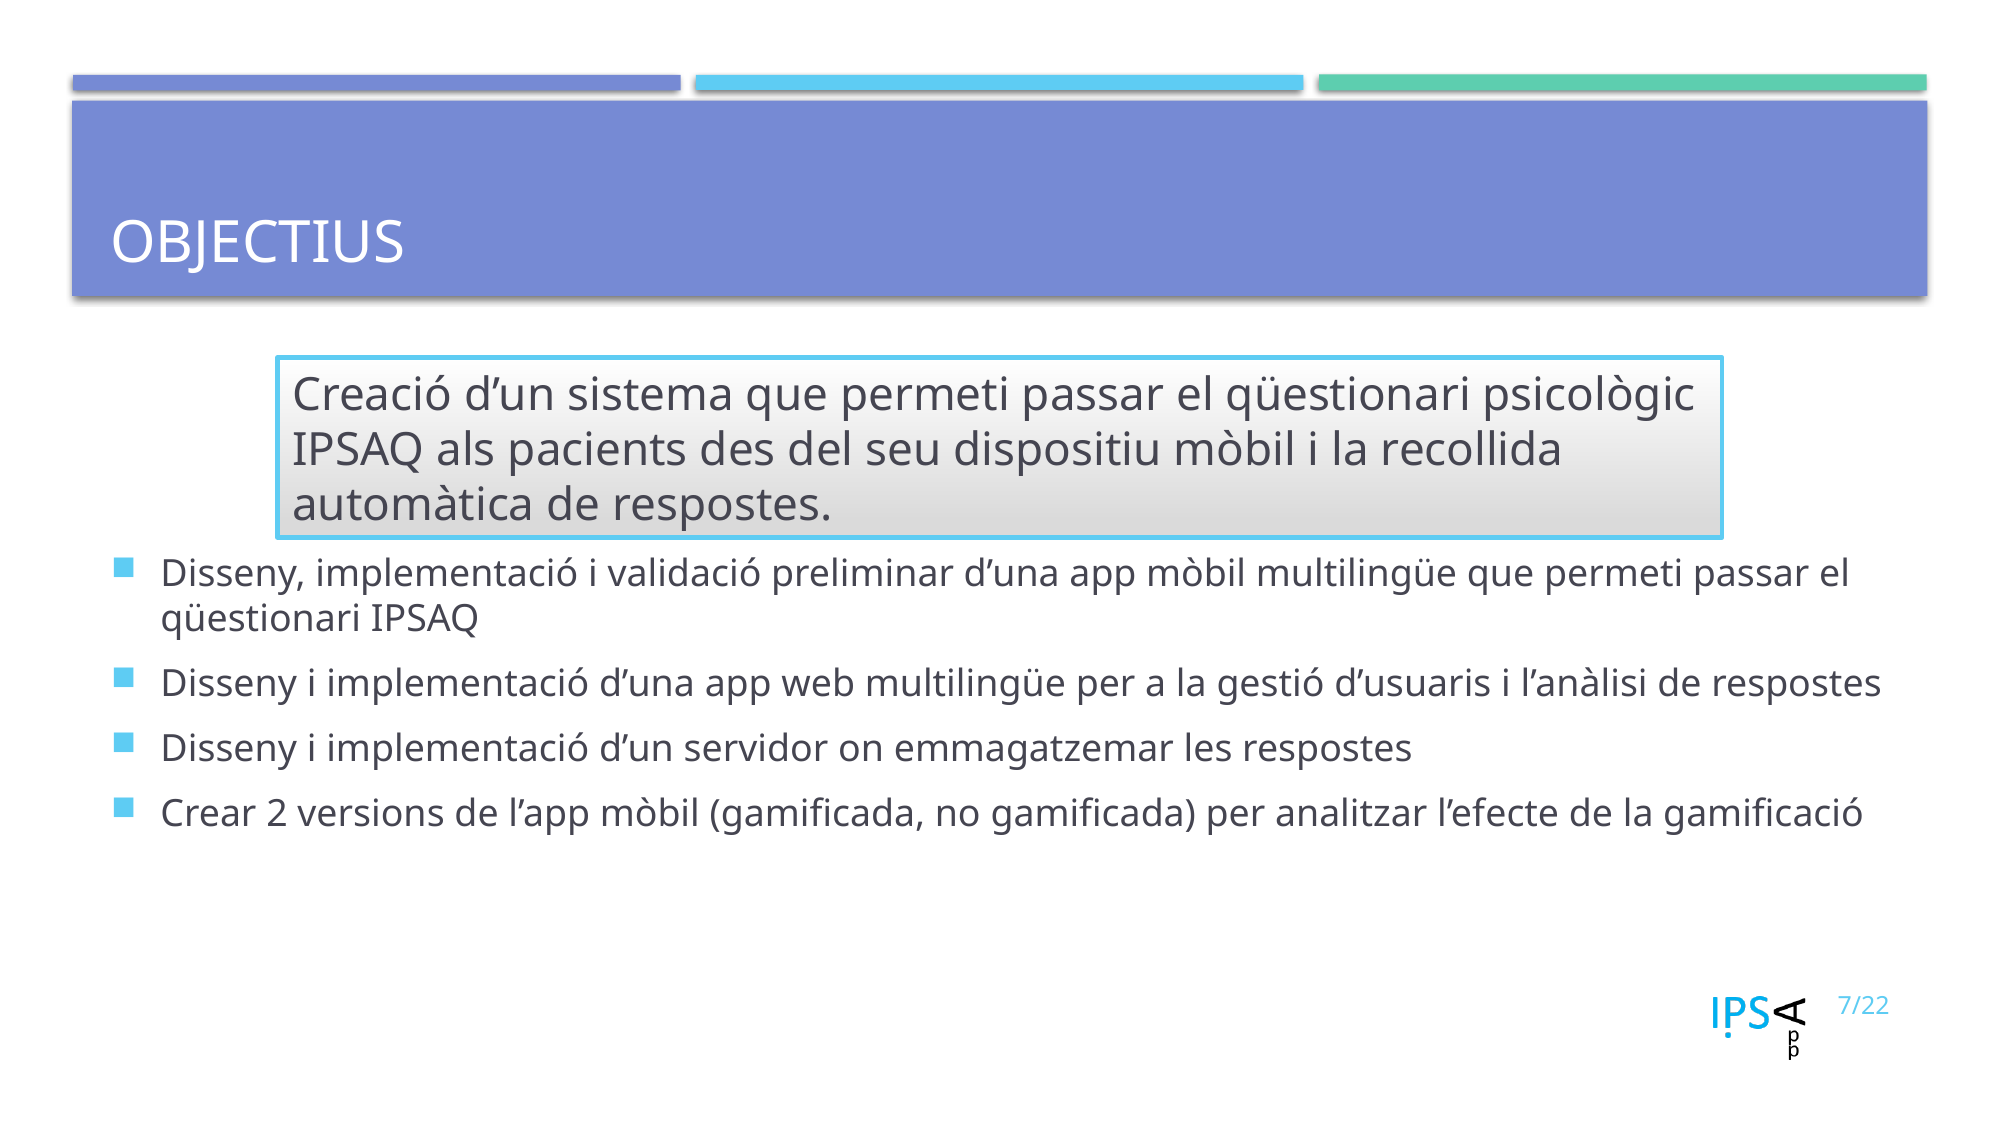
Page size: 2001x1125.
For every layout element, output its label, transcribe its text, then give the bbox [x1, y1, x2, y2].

list Disseny, implementació i validació preliminar d’una app mòbil multilingüe que permeti passar el qüestionari IPSAQ Disseny i implementació d’una app web multilingüe per a la gestió d’usuaris i l’anàlisi de respostes Disseny i implementació d’un servidor on emmagatzemar les respostes Crear 2 versions de l’app mòbil (gamificada, no gamificada) per analitzar l’efecte de la gamificació [95, 357, 1920, 962]
picture [1678, 965, 1849, 1081]
slide_number 7/22 [1732, 977, 1905, 1037]
title Objectius [95, 115, 1905, 282]
text_box Creació d’un sistema que permeti passar el qüestionari psicològic IPSAQ als pacients des del seu dispositiu mòbil i la recollida automàtica de respostes. [277, 357, 1723, 538]
